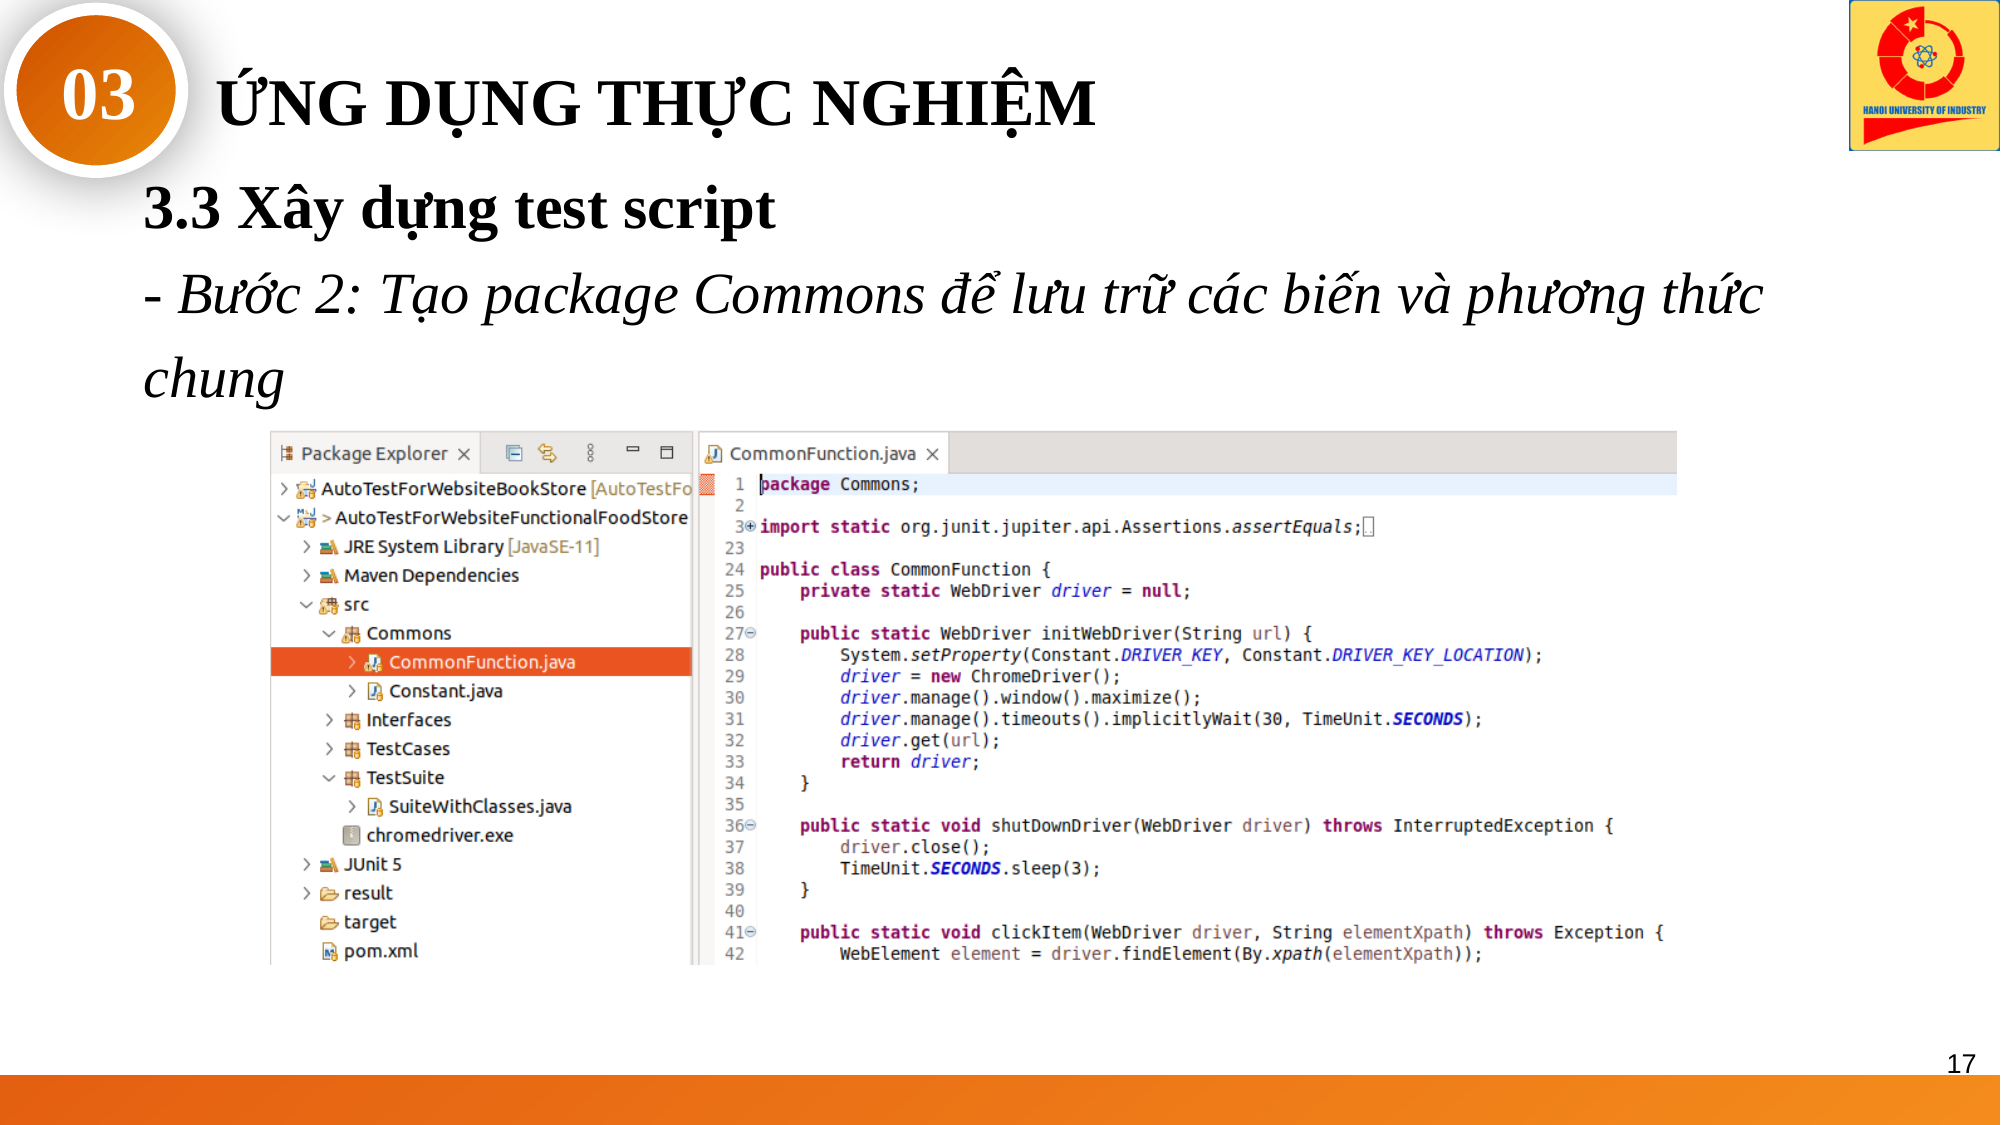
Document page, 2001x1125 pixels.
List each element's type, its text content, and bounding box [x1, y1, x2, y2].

text_box [10, 8, 182, 172]
text_box [0, 1075, 1871, 1125]
text_box 3.3 Xây dựng test script - Bước 2: Tạo package Commons để lưu trữ các biến và phương thức chung [128, 144, 1819, 417]
picture [270, 430, 1677, 965]
slide_number 17 [1871, 1038, 1992, 1125]
picture [1848, 0, 2000, 151]
text_box ỨNG DỤNG THỰC NGHIỆM [200, 50, 1134, 146]
text_box [1992, 1075, 2000, 1125]
text_box 03 [46, 37, 159, 144]
